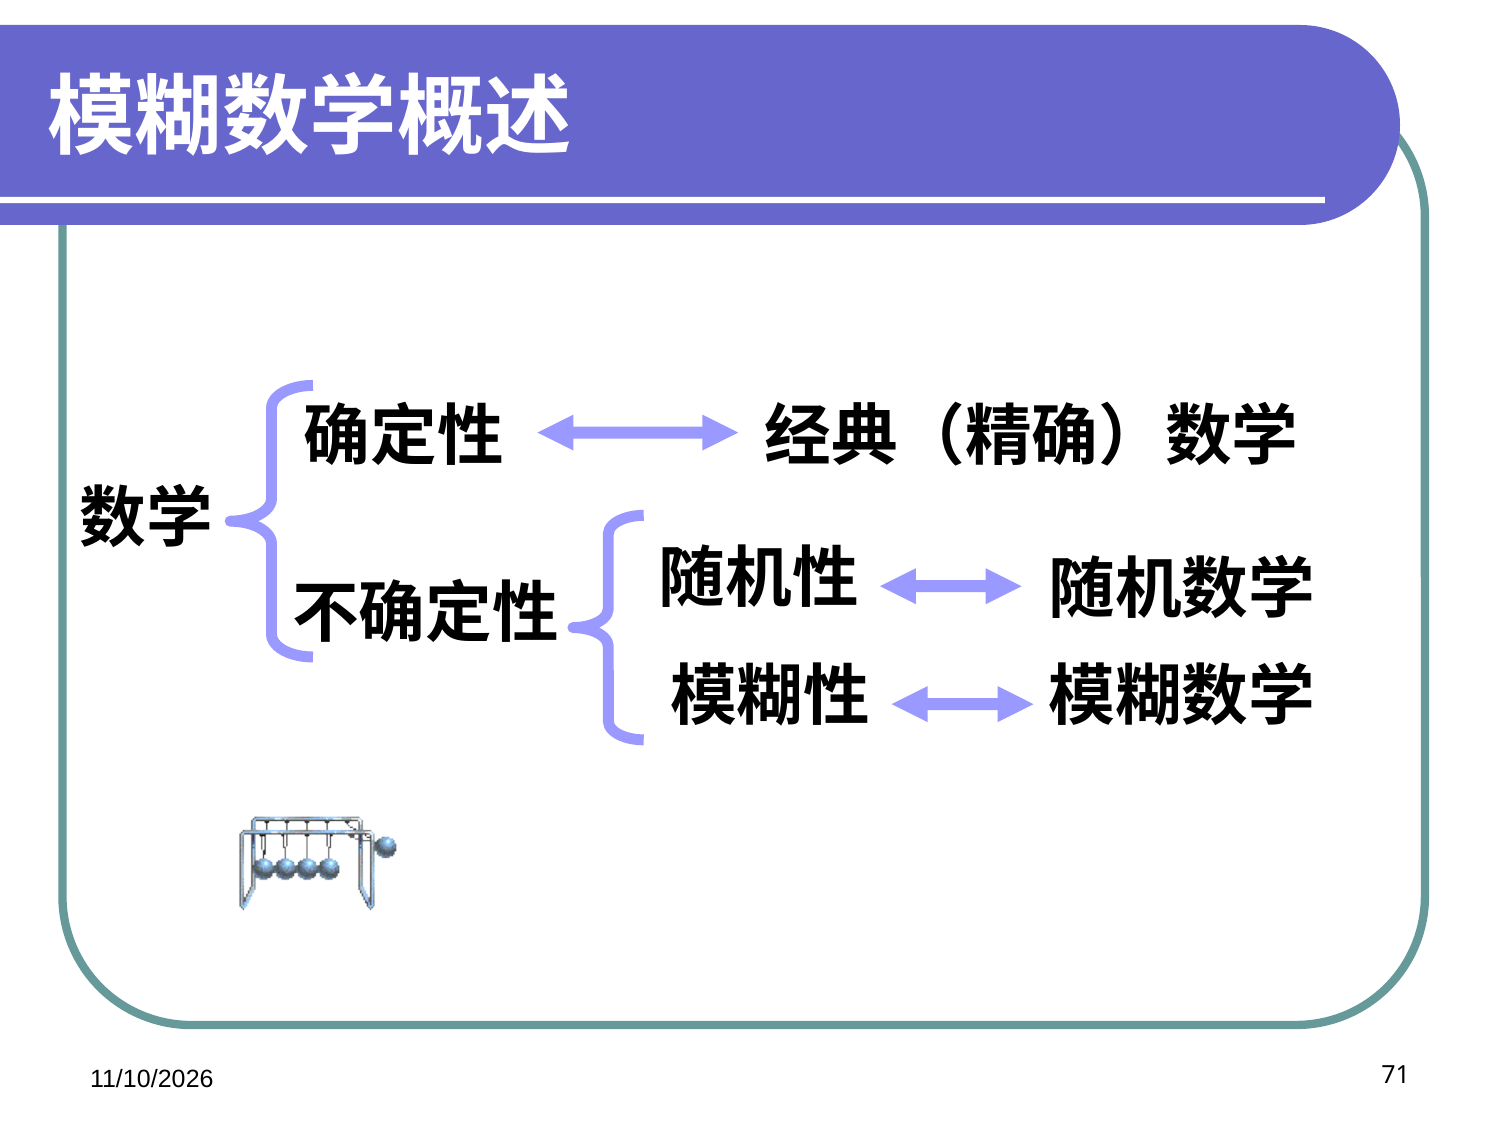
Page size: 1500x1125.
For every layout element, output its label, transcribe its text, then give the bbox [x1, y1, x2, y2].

text_box 模糊性 [655, 645, 904, 740]
text_box 确定性 [289, 385, 526, 480]
text_box 模糊数学 [1033, 645, 1353, 740]
slide_number 71 [1074, 1024, 1426, 1101]
title 模糊数学概述 [31, 37, 1348, 188]
text_box [254, 389, 313, 646]
text_box [572, 515, 644, 740]
text_box [904, 697, 1033, 711]
text_box [892, 579, 1022, 593]
text_box [537, 426, 739, 439]
text_box 随机性 [643, 527, 892, 622]
text_box 数学 [64, 467, 254, 563]
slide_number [74, 1024, 426, 1101]
text_box 不确定性 [277, 562, 608, 658]
picture [206, 810, 407, 920]
text_box 经典（精确）数学 [750, 385, 1376, 480]
text_box 随机数学 [1033, 538, 1341, 634]
